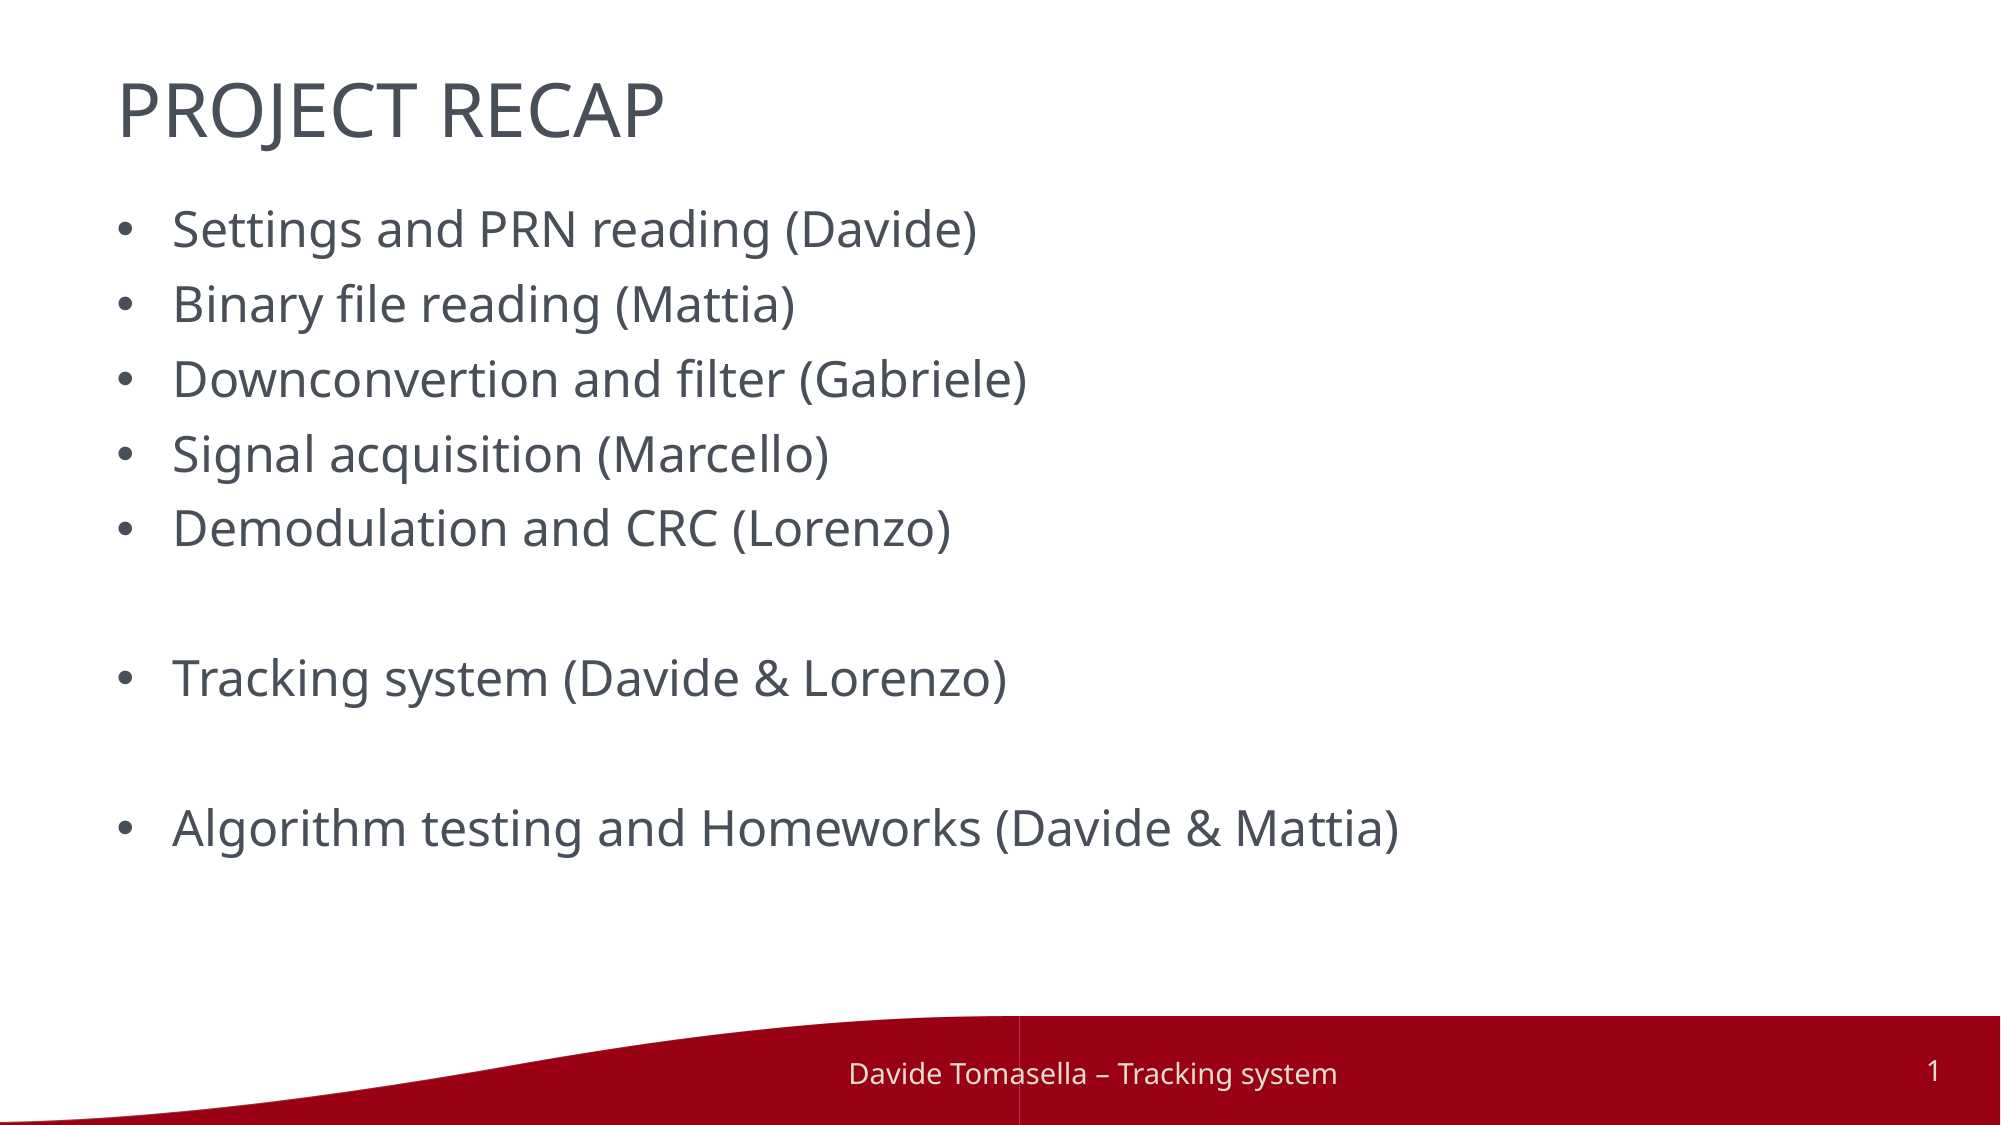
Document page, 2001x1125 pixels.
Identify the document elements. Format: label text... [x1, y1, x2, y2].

list Settings and PRN reading (Davide) Binary file reading (Mattia) Downconvertion and filter (Gabriele) Signal acquisition (Marcello) Demodulation and CRC (Lorenzo) Tracking system (Davide & Lorenzo) Algorithm testing and Homeworks (Davide & Mattia) [101, 196, 1907, 996]
footer Davide Tomasella – Tracking system [833, 1042, 1749, 1103]
slide_number 1 [1843, 1042, 1958, 1103]
title PROJECT RECAP [101, 59, 1907, 168]
picture [0, 1016, 2001, 1125]
